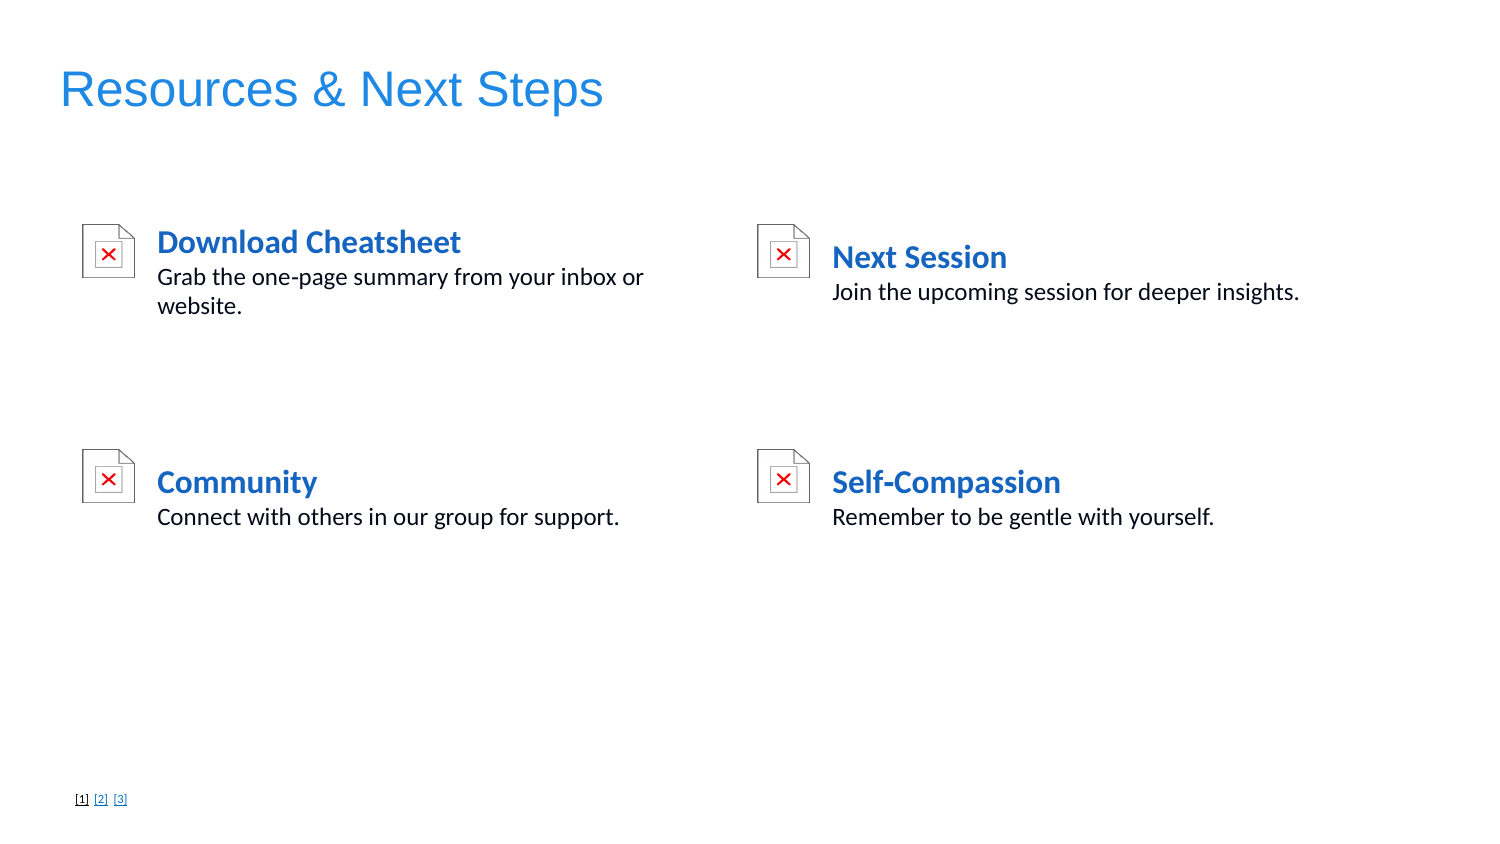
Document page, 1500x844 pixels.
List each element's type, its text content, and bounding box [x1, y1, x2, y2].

text_box Next Session Join the upcoming session for deeper insights. [817, 224, 1418, 315]
text_box [1] [2] [3] [74, 776, 1425, 822]
picture [82, 449, 135, 503]
picture [757, 449, 810, 503]
text_box Resources & Next Steps [44, 45, 1455, 128]
text_box Community Connect with others in our group for support. [142, 449, 743, 540]
picture [82, 224, 135, 278]
text_box Download Cheatsheet Grab the one‑page summary from your inbox or website. [142, 224, 743, 315]
picture [757, 224, 810, 278]
text_box Self‑Compassion Remember to be gentle with yourself. [817, 449, 1418, 540]
